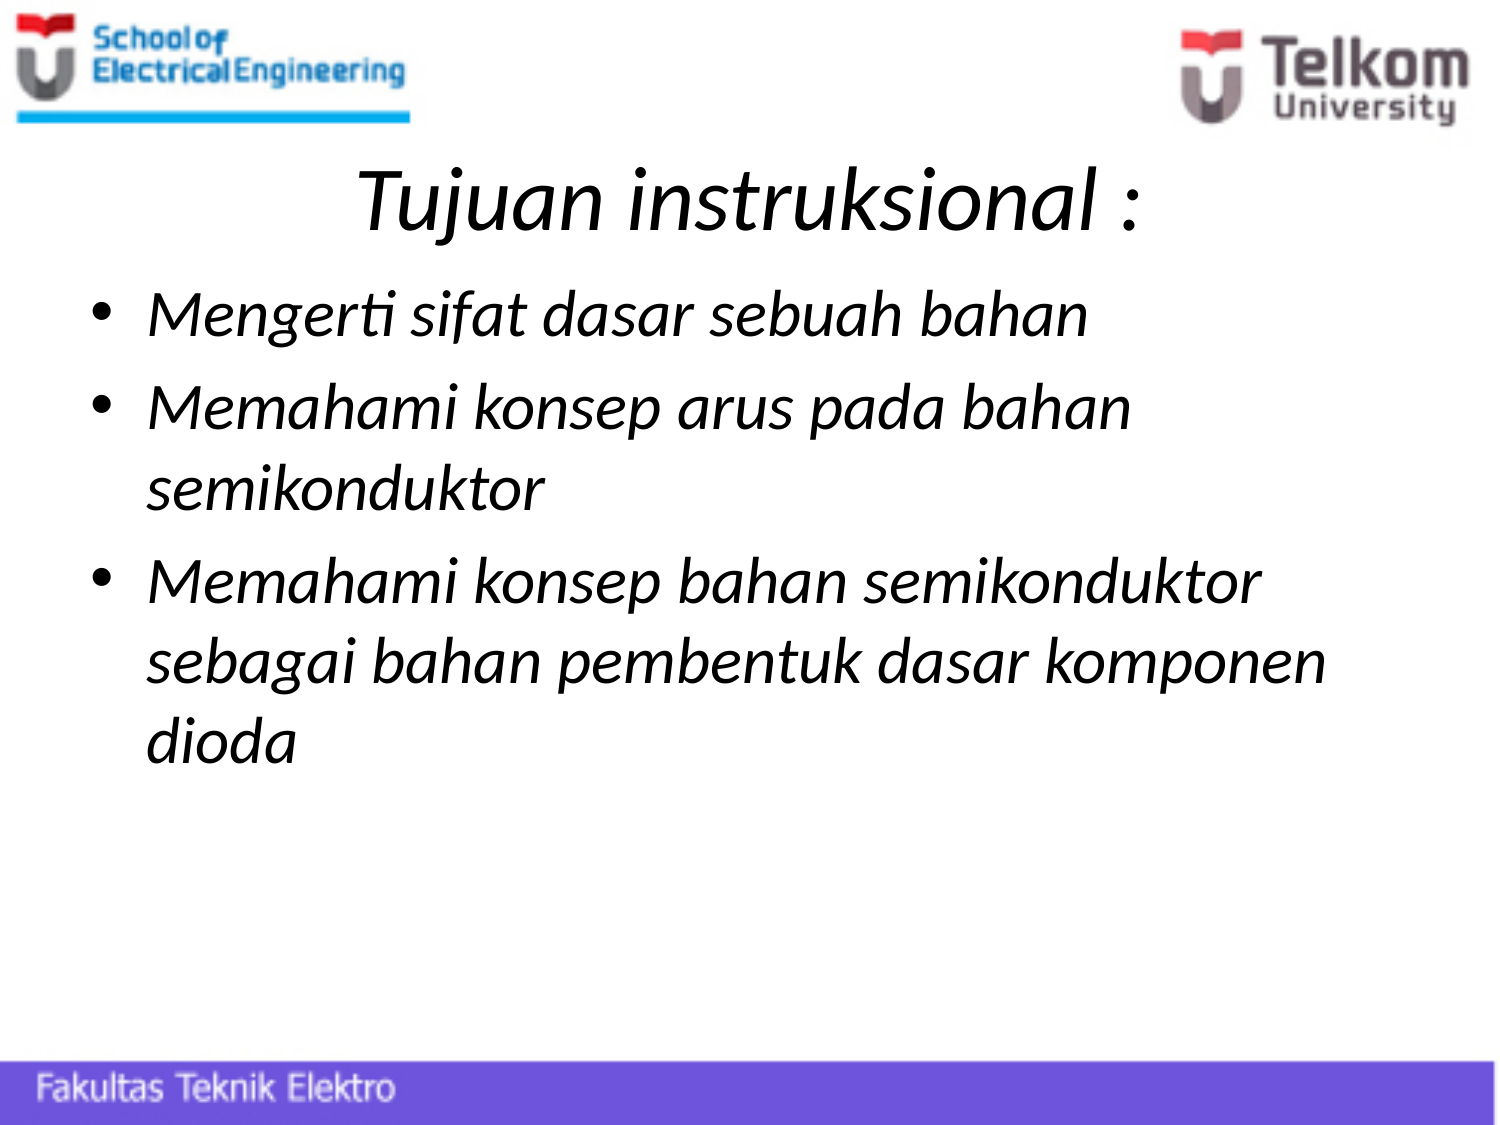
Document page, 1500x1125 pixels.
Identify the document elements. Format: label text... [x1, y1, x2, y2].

picture [0, 0, 1500, 1125]
title Tujuan instruksional : [75, 45, 1425, 233]
list Mengerti sifat dasar sebuah bahan Memahami konsep arus pada bahan semikonduktor Memahami konsep bahan semikonduktor sebagai bahan pembentuk dasar komponen dioda [75, 262, 1425, 1005]
